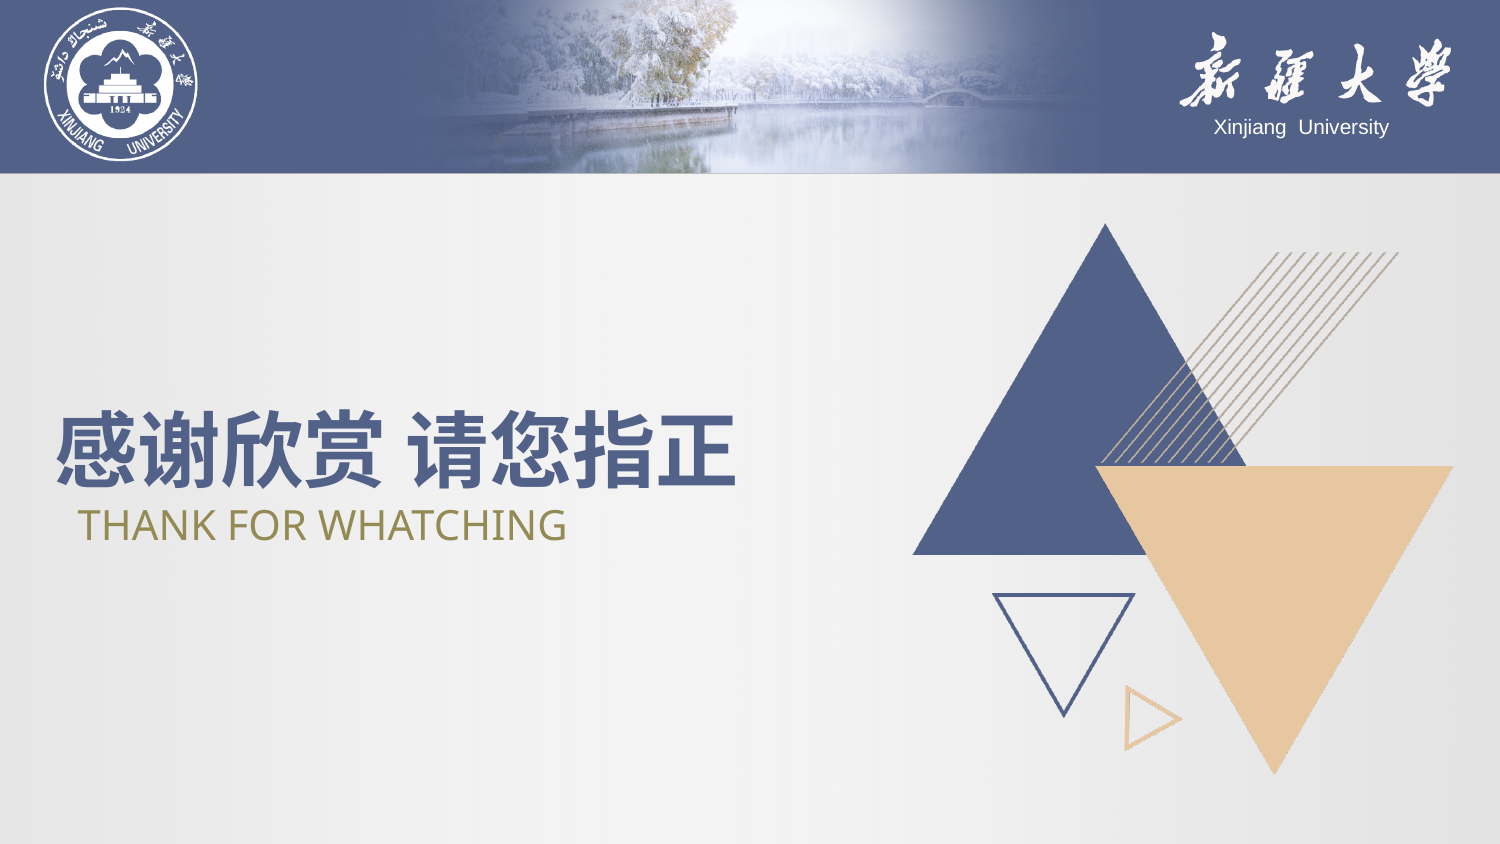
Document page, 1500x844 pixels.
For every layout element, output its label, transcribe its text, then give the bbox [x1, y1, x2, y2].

picture [0, 0, 1500, 844]
text_box THANK FOR WHATCHING [63, 491, 771, 557]
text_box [912, 223, 1453, 776]
text_box 感谢欣赏 请您指正 [39, 390, 843, 506]
